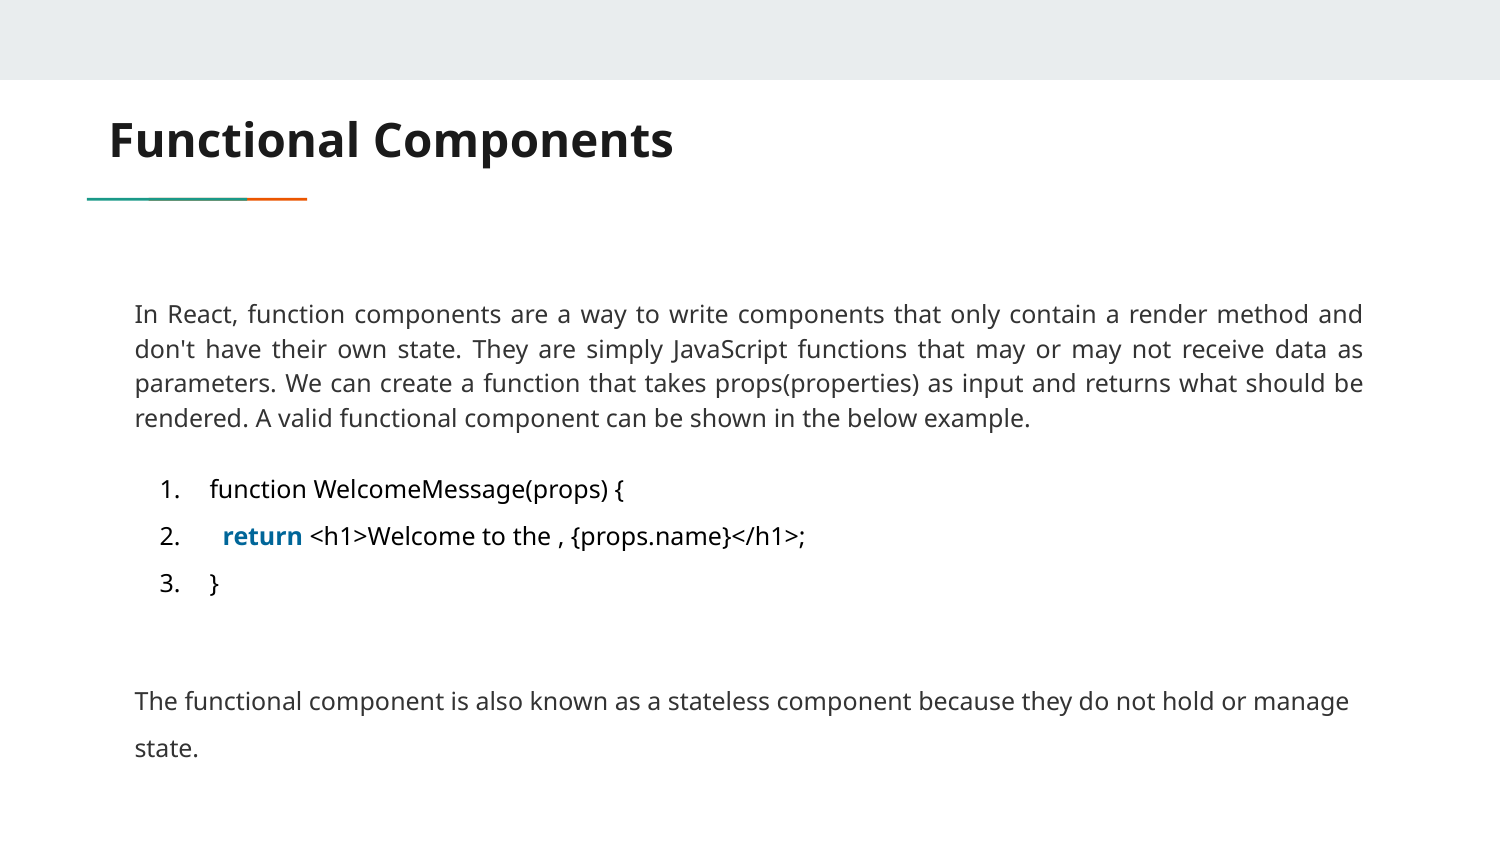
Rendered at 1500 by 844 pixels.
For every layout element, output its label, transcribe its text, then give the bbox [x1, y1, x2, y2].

list In React, function components are a way to write components that only contain a render method and don't have their own state. They are simply JavaScript functions that may or may not receive data as parameters. We can create a function that takes props(properties) as input and returns what should be rendered. A valid functional component can be shown in the below example. function WelcomeMessage(props) { return <h1>Welcome to the , {props.name}</h1>; } The functional component is also known as a stateless component because they do not hold or manage state. [119, 207, 1381, 809]
title Functional Components [93, 95, 1355, 183]
